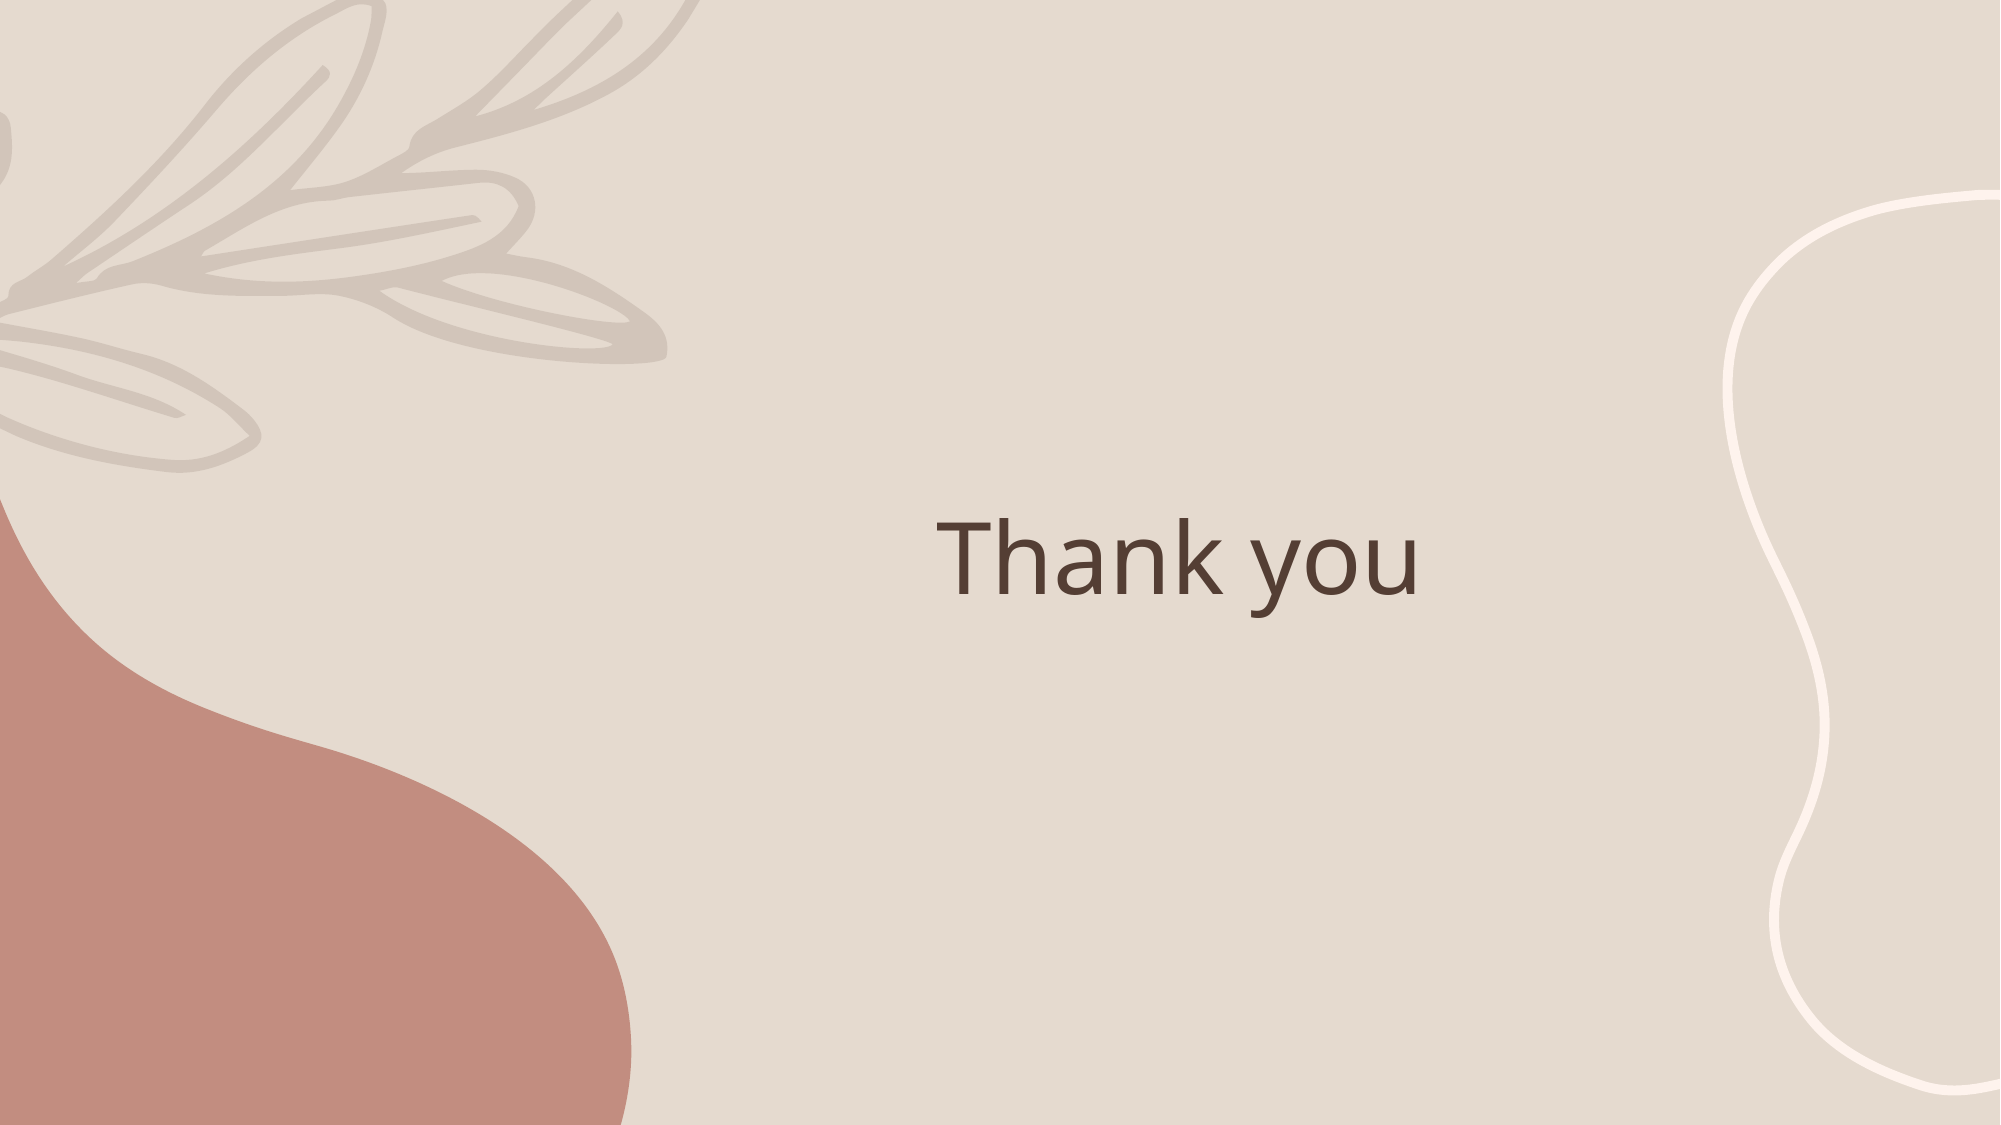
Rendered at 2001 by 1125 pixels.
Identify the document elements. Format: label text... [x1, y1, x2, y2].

title Thank you [401, 149, 1470, 975]
